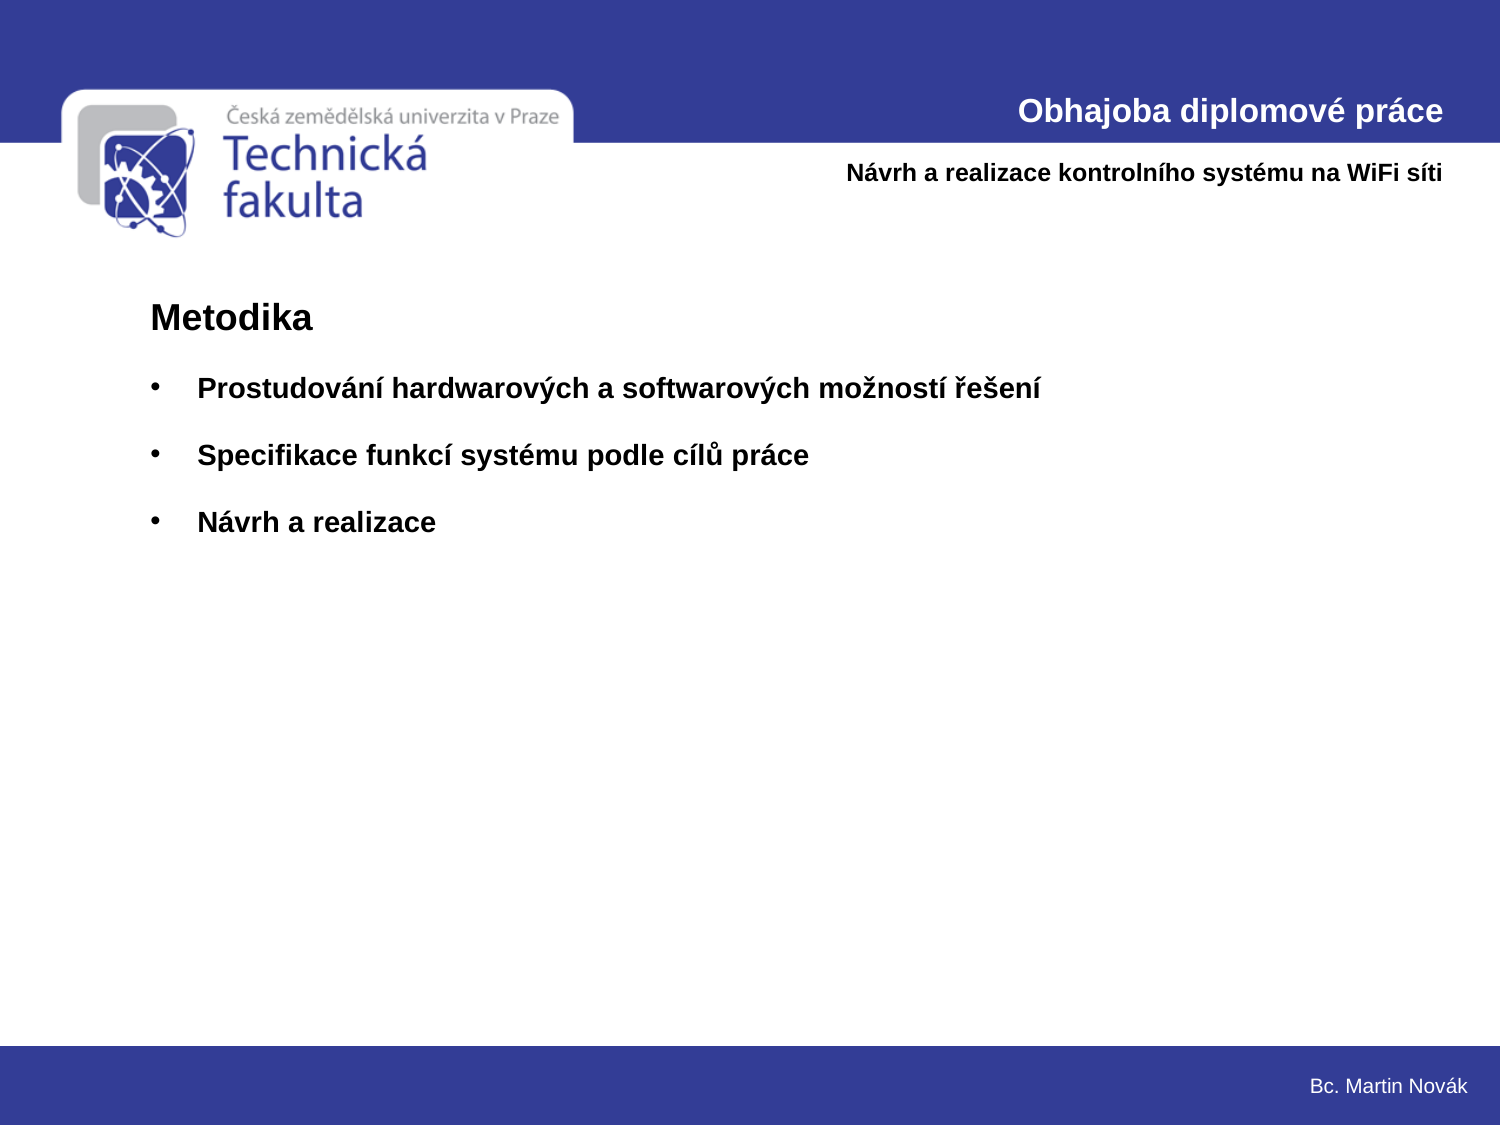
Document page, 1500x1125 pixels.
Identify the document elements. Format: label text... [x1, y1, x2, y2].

text_box Metodika Prostudování hardwarových a softwarových možností řešení Specifikace funkcí systému podle cílů práce Návrh a realizace [135, 308, 1270, 587]
picture [0, 1046, 1500, 1125]
picture [0, 0, 1500, 308]
